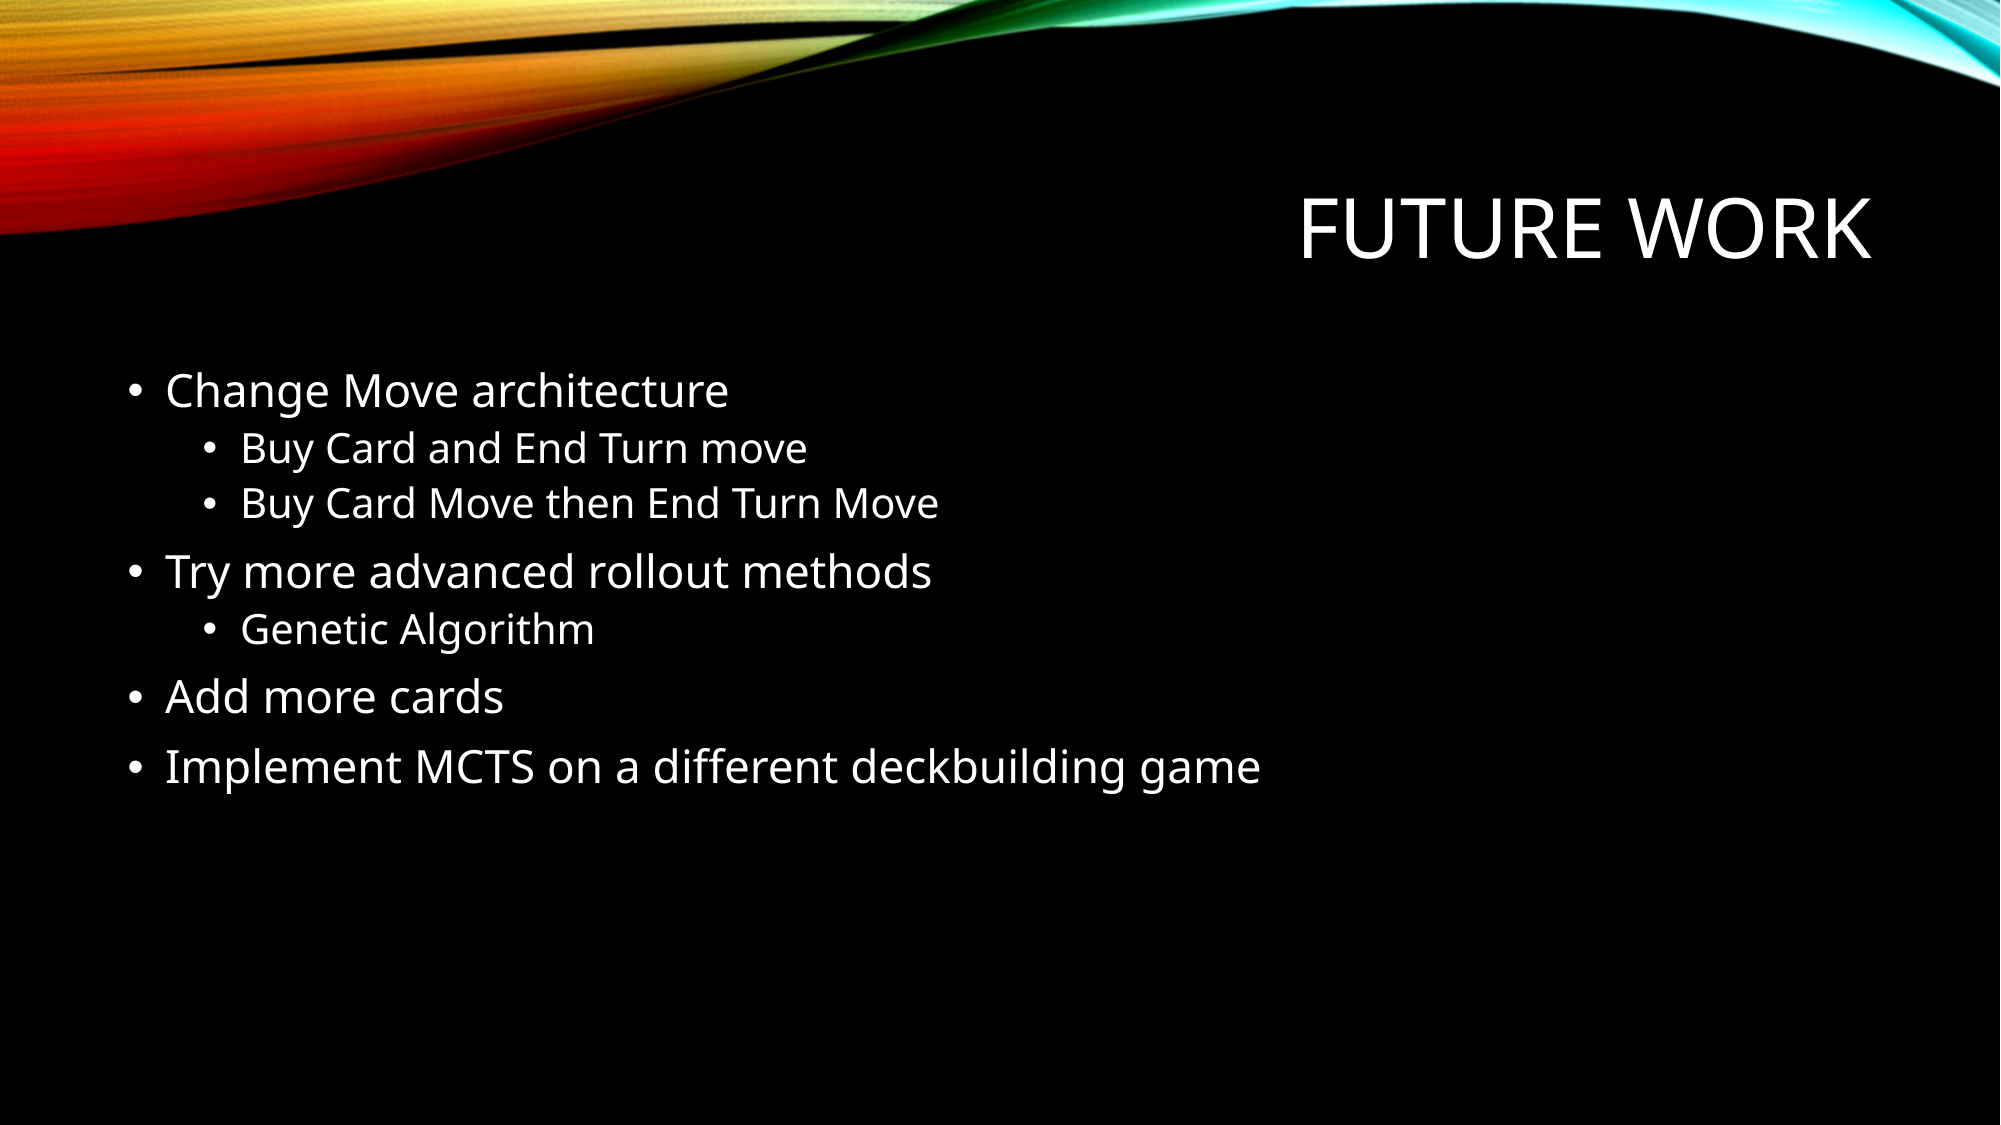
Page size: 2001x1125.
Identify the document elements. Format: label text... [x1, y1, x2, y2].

title Future Work [474, 125, 1888, 338]
picture [0, 0, 2000, 237]
list Change Move architecture Buy Card and End Turn move Buy Card Move then End Turn Move Try more advanced rollout methods Genetic Algorithm Add more cards Implement MCTS on a different deckbuilding game [112, 360, 1888, 1021]
